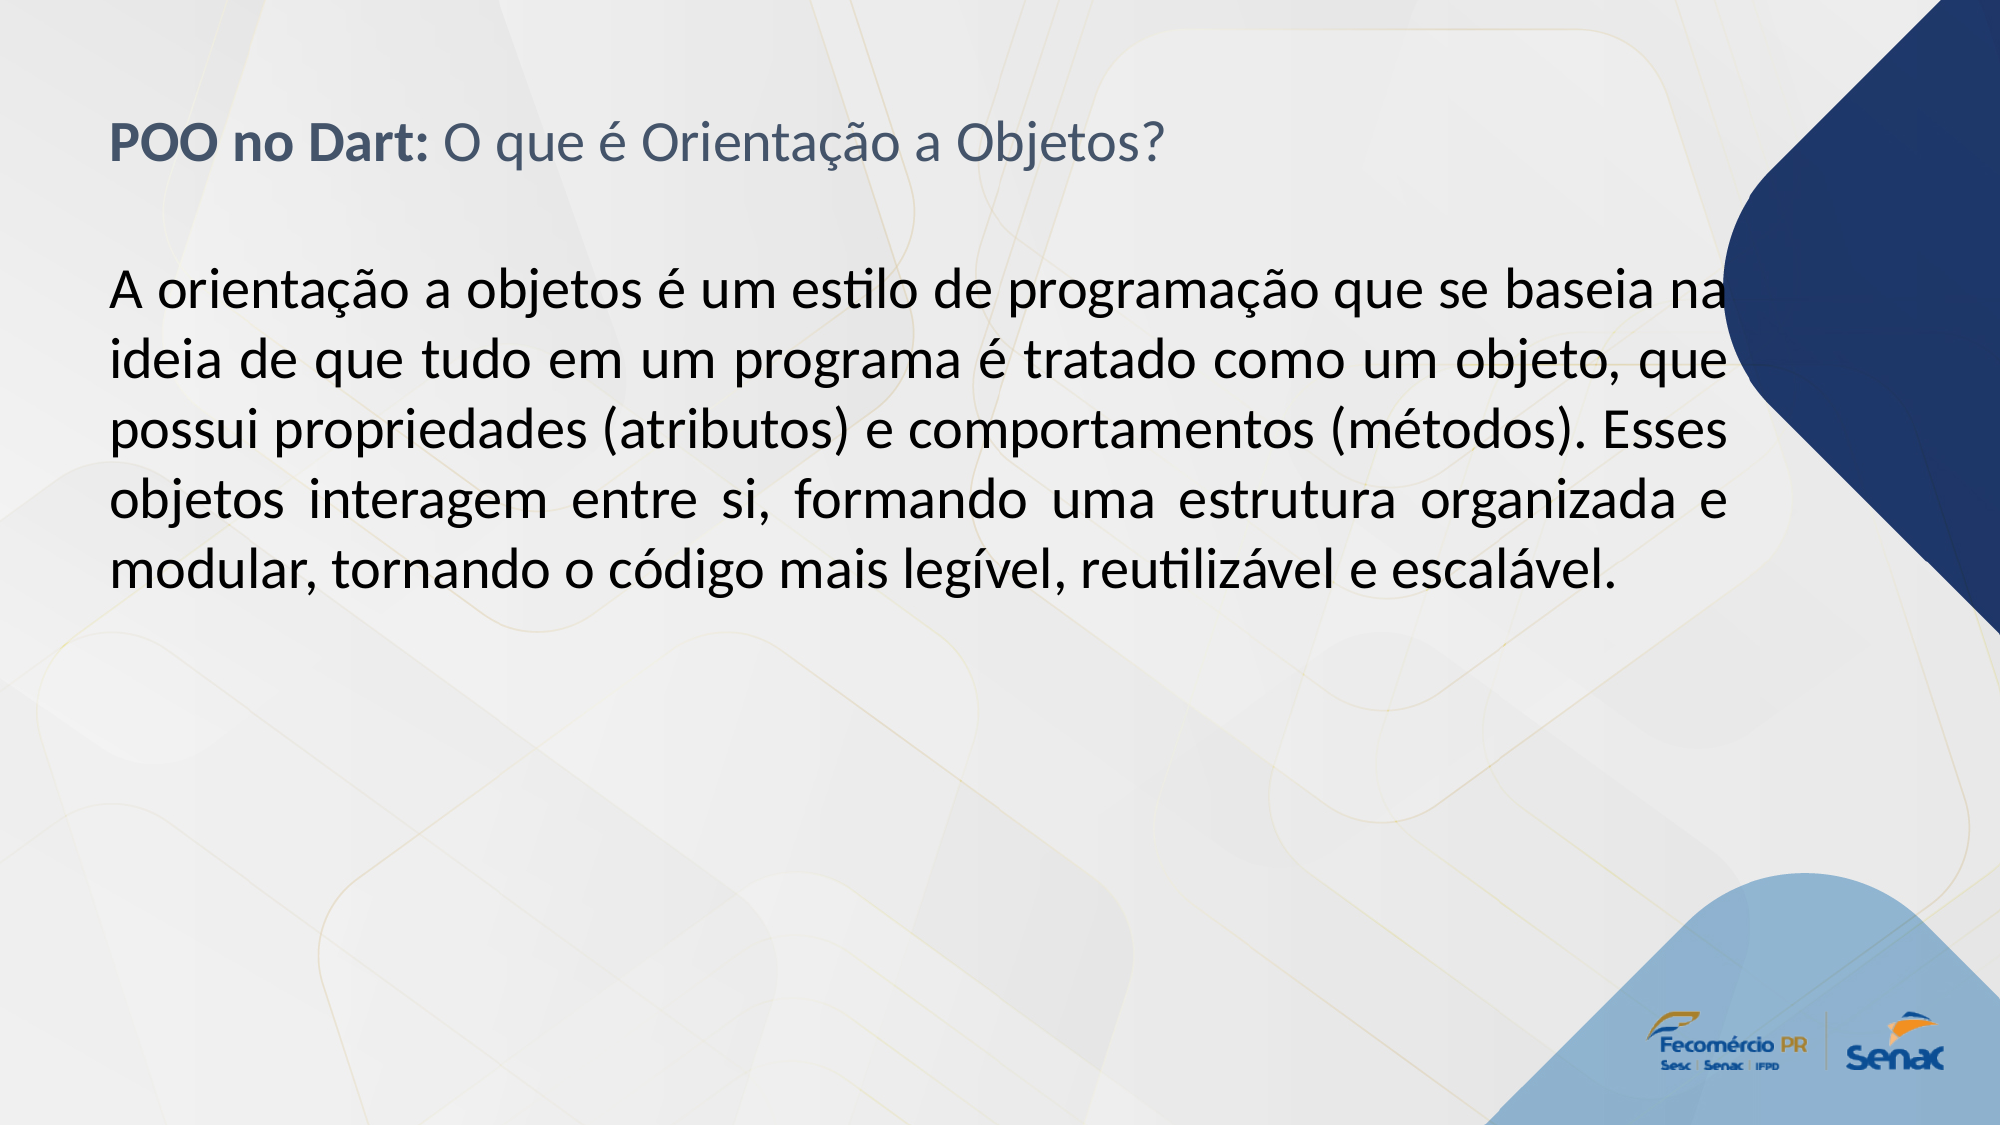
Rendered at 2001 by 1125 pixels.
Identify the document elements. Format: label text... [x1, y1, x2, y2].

picture [0, 0, 2000, 1125]
text_box A orientação a objetos é um estilo de programação que se baseia na ideia de que tudo em um programa é tratado como um objeto, que possui propriedades (atributos) e comportamentos (métodos). Esses objetos interagem entre si, formando uma estrutura organizada e modular, tornando o código mais legível, reutilizável e escalável. [94, 243, 1745, 608]
text_box POO no Dart: O que é Orientação a Objetos? [94, 34, 1816, 243]
